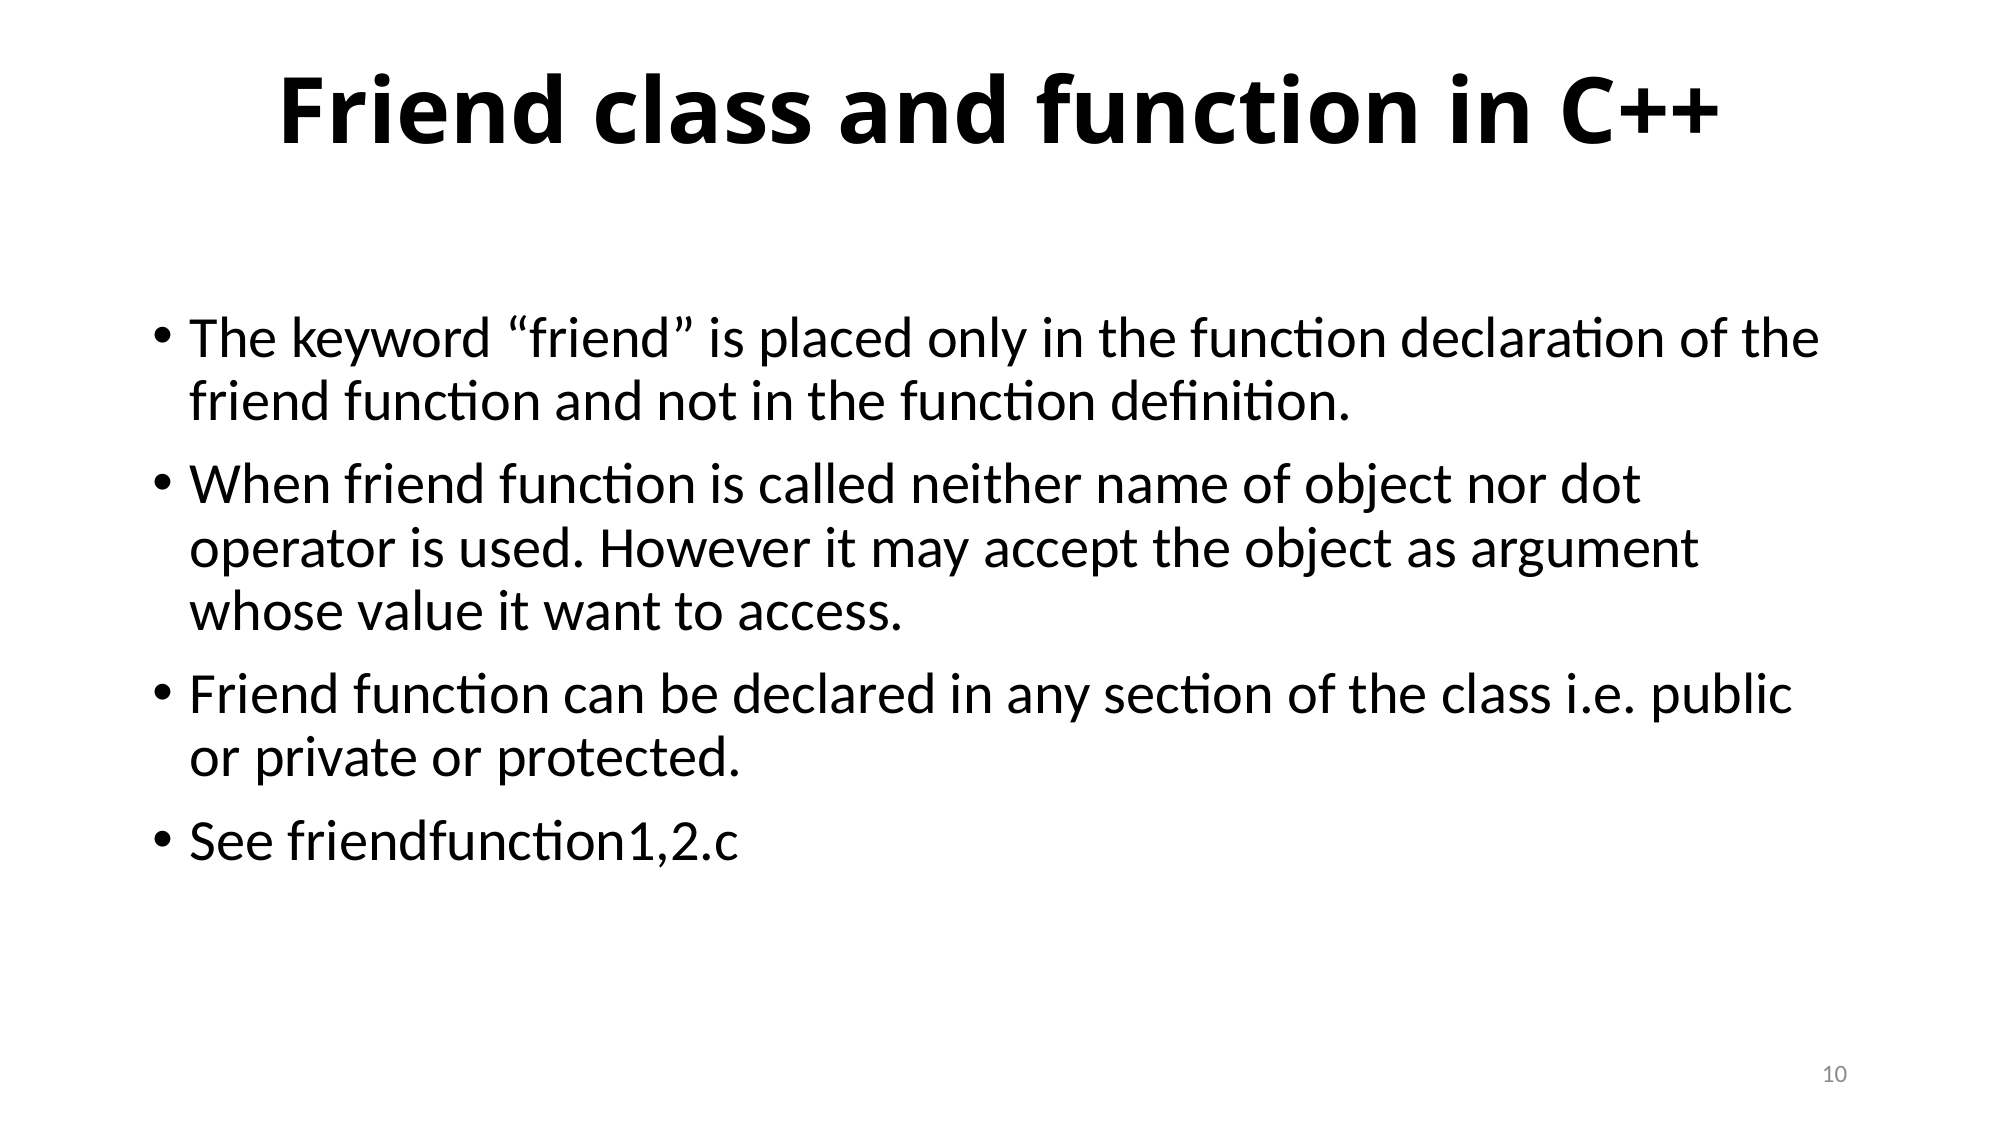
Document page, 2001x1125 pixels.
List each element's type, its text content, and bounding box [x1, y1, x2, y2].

list The keyword “friend” is placed only in the function declaration of the friend function and not in the function definition. When friend function is called neither name of object nor dot operator is used. However it may accept the object as argument whose value it want to access. Friend function can be declared in any section of the class i.e. public or private or protected. See friendfunction1,2.c [137, 299, 1863, 1014]
title Friend class and function in C++ [137, 59, 1863, 278]
slide_number 10 [1412, 1042, 1863, 1103]
